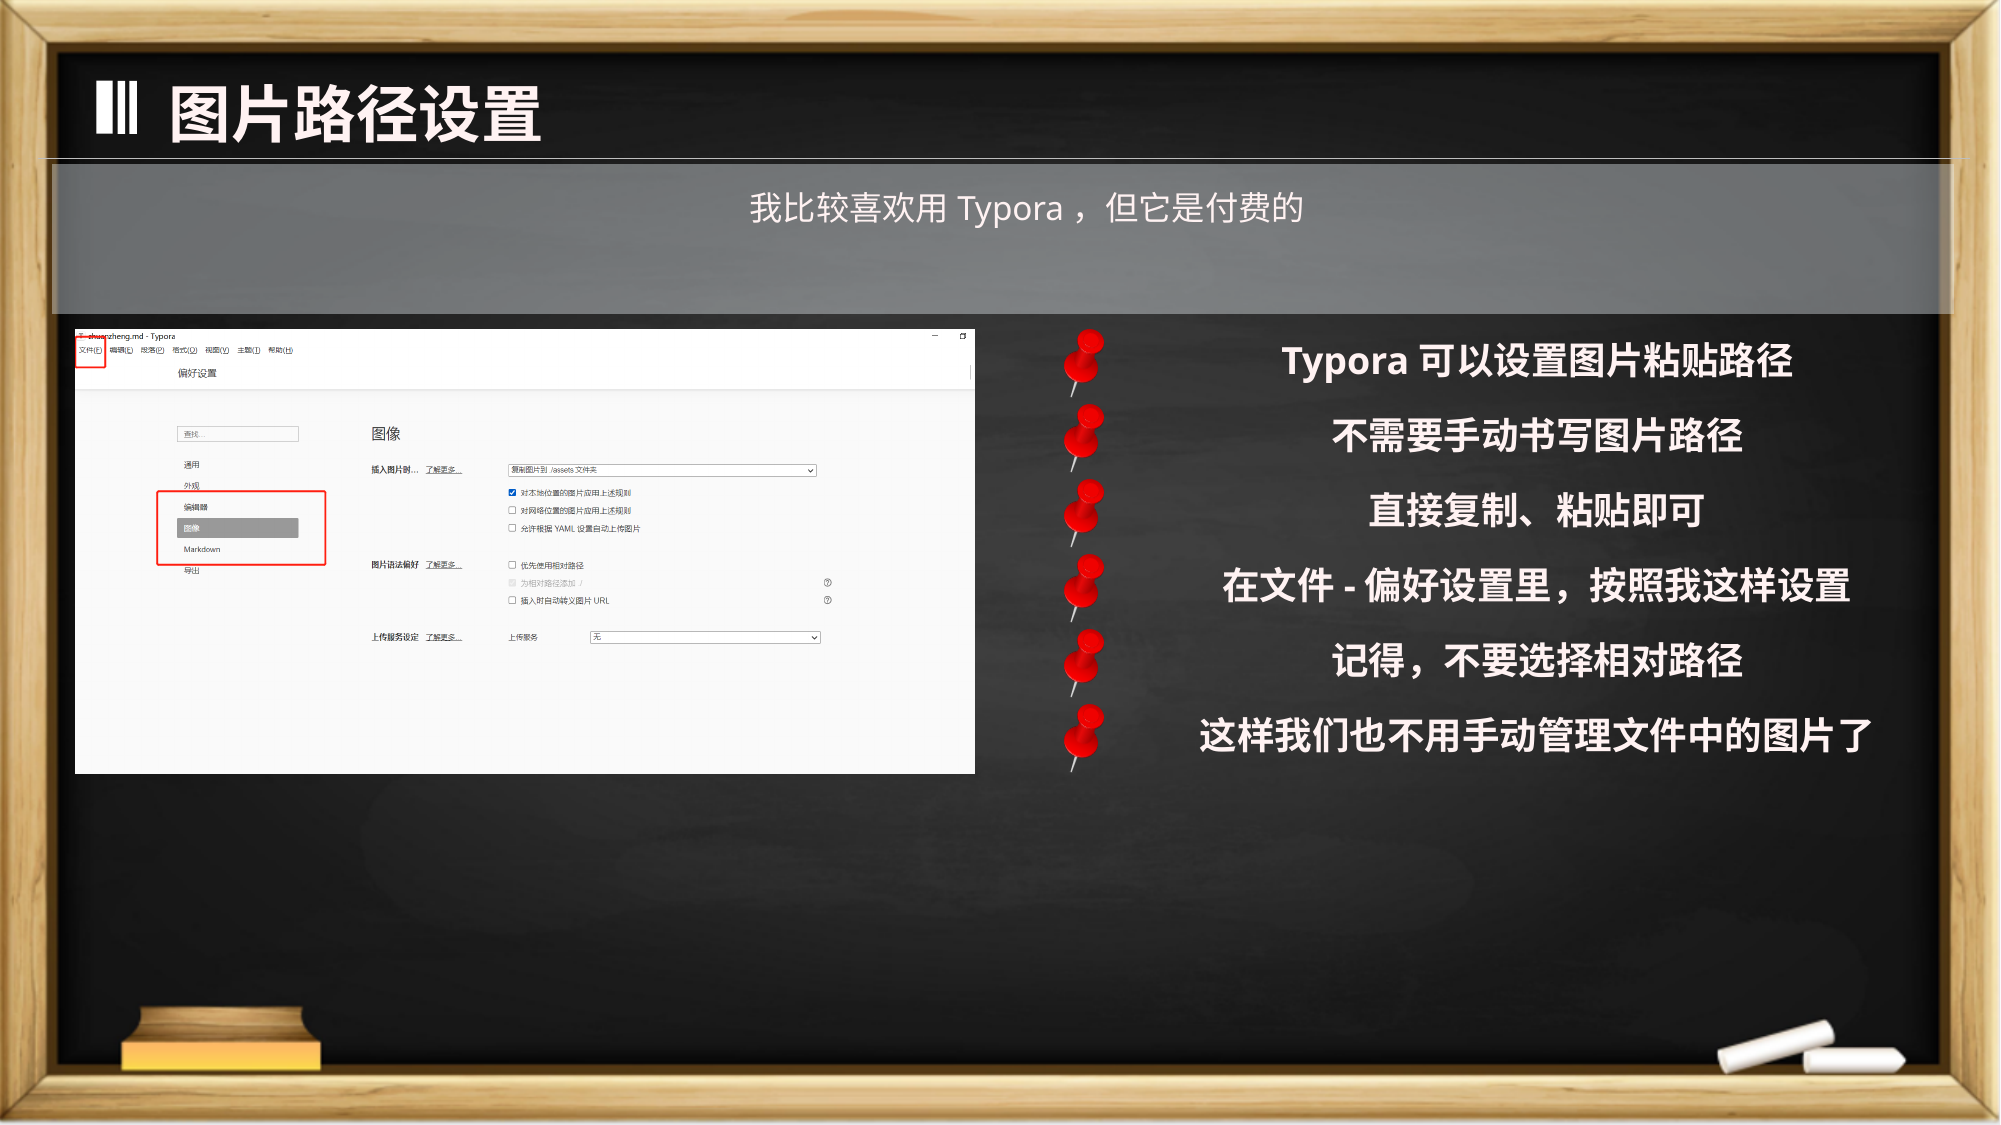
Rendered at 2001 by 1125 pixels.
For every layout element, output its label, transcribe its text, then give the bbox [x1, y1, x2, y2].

text_box 不需要手动书写图片路径 [1316, 404, 1759, 465]
text_box 在文件-偏好设置里，按照我这样设置 [1207, 554, 1868, 615]
picture [0, 0, 2001, 1125]
text_box 直接复制、粘贴即可 [1353, 479, 1722, 540]
text_box 记得，不要选择相对路径 [1316, 629, 1759, 690]
text_box Typora可以设置图片粘贴路径 [1266, 329, 1809, 390]
text_box 这样我们也不用手动管理文件中的图片了 [1185, 704, 1890, 765]
title 图片路径设置 [153, 43, 1791, 164]
